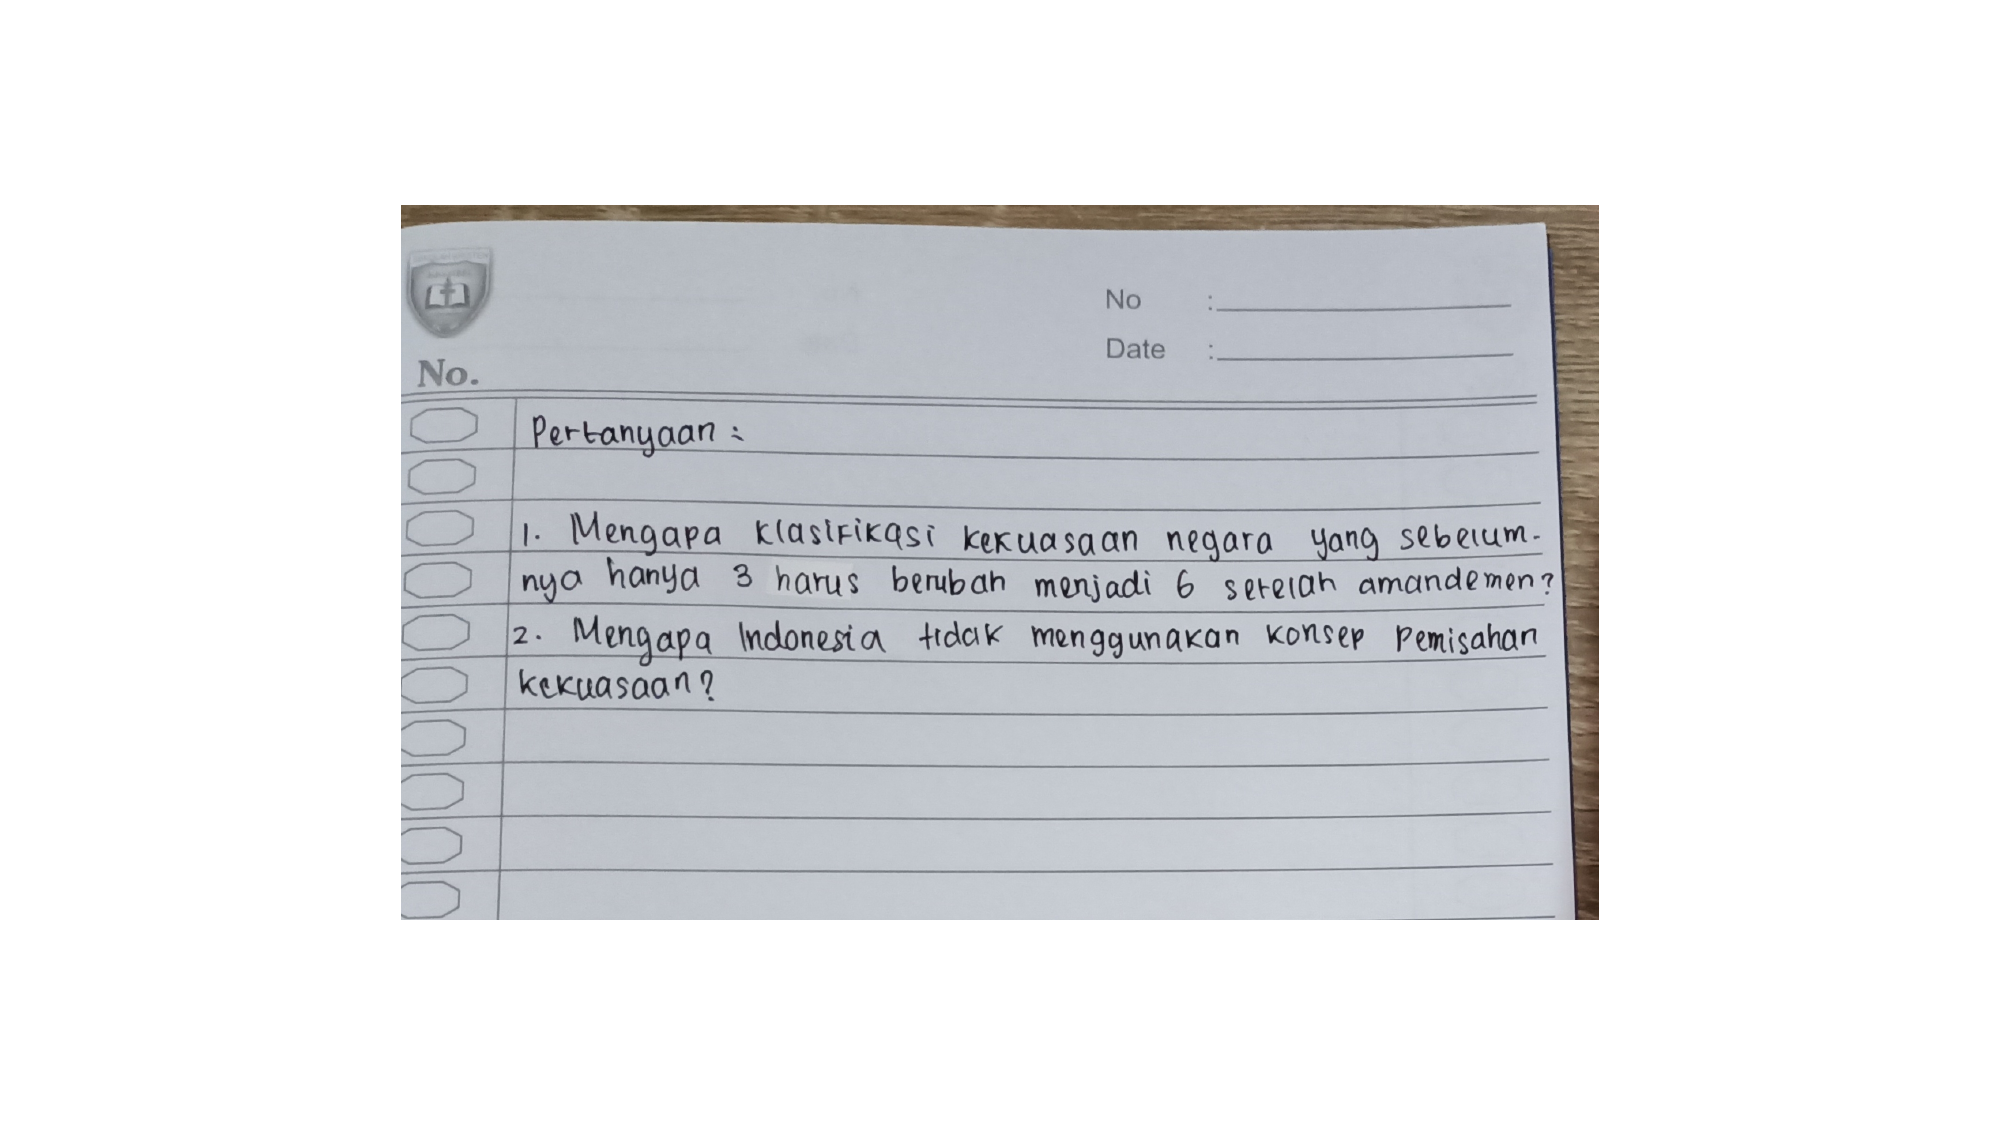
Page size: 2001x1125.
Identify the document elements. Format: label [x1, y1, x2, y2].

list [401, 205, 1599, 920]
